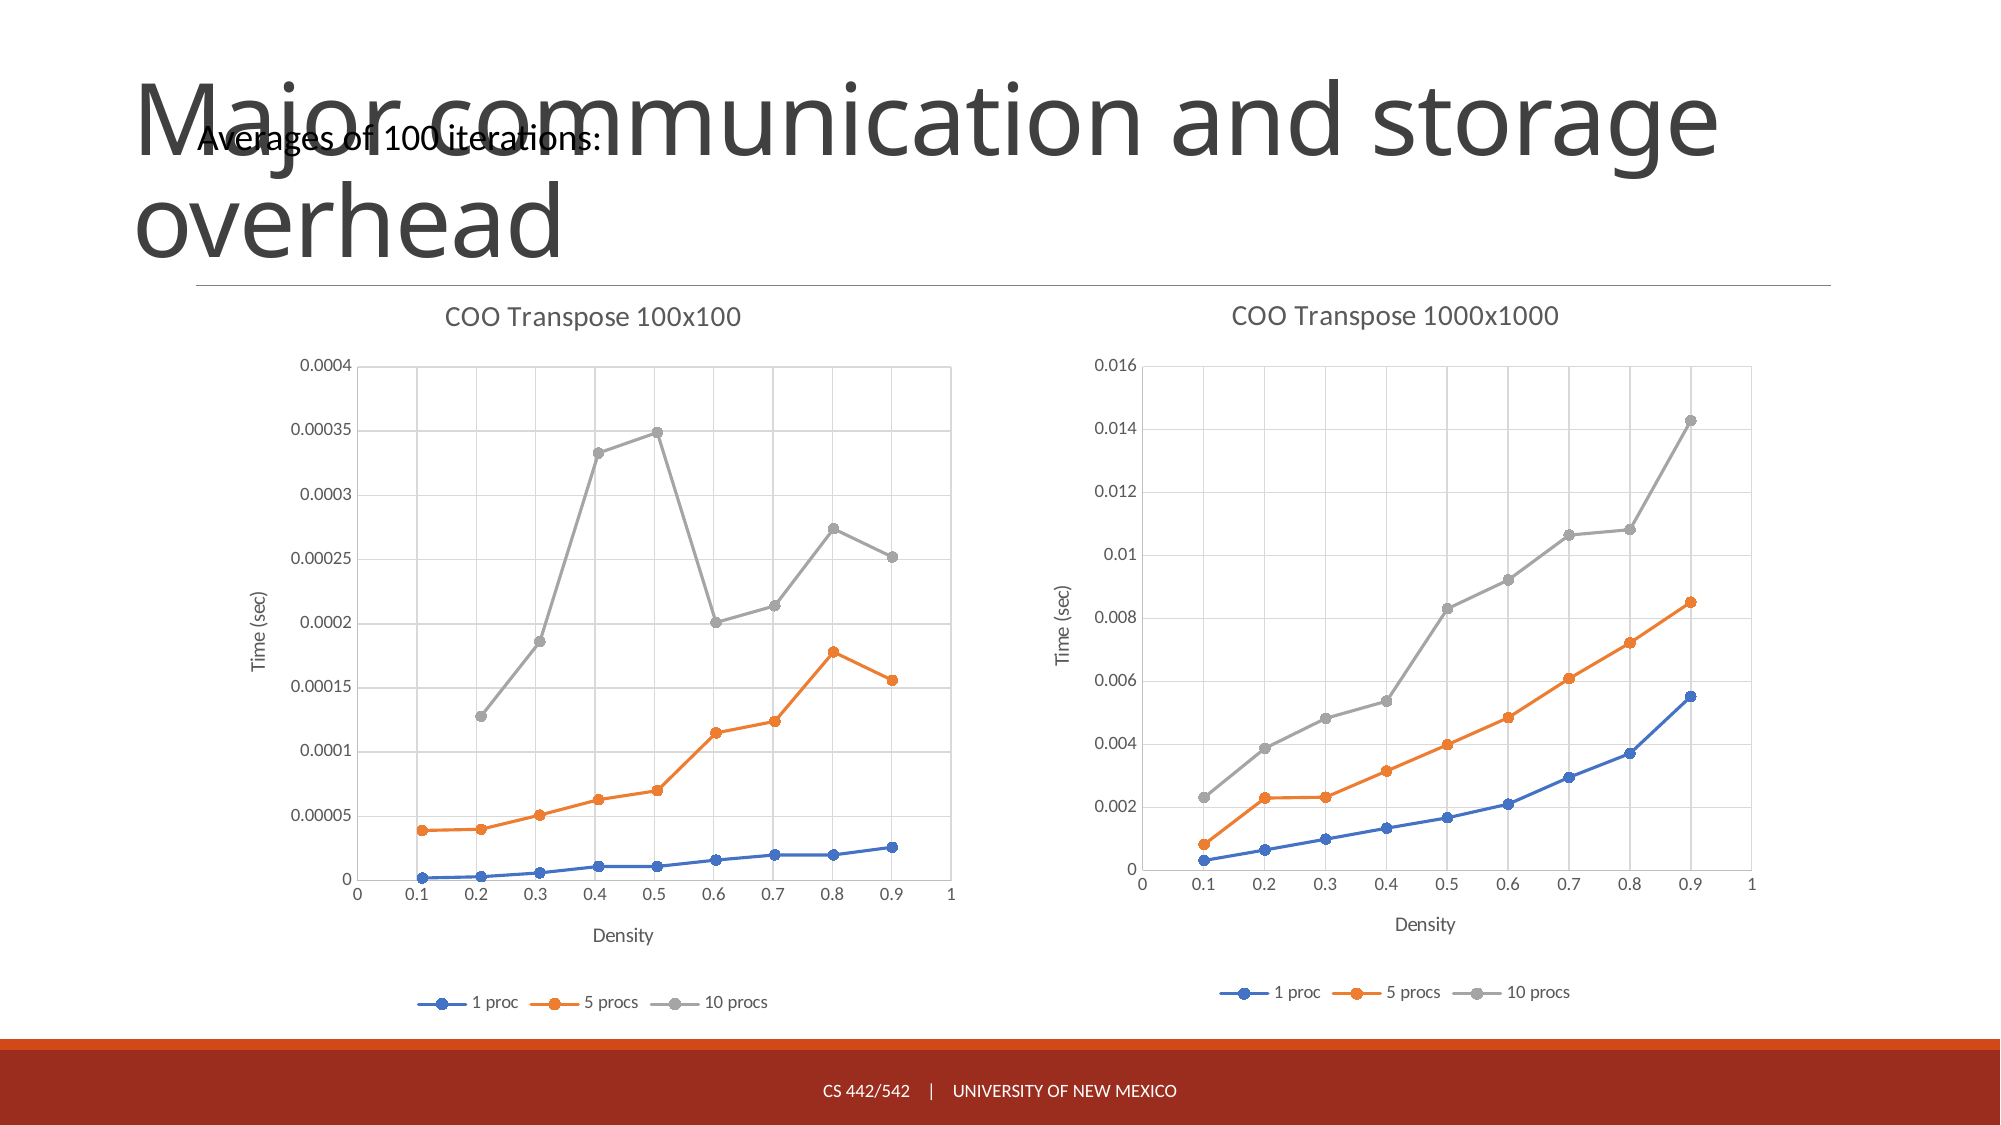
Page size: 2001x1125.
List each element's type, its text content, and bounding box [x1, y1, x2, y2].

chart [1019, 272, 1772, 1010]
footer CS 442/542 | University of New Mexico [604, 1059, 1396, 1120]
title Major communication and storage overhead [117, 47, 1912, 285]
chart [215, 272, 972, 1021]
text_box Averages of 100 iterations: [182, 105, 618, 166]
